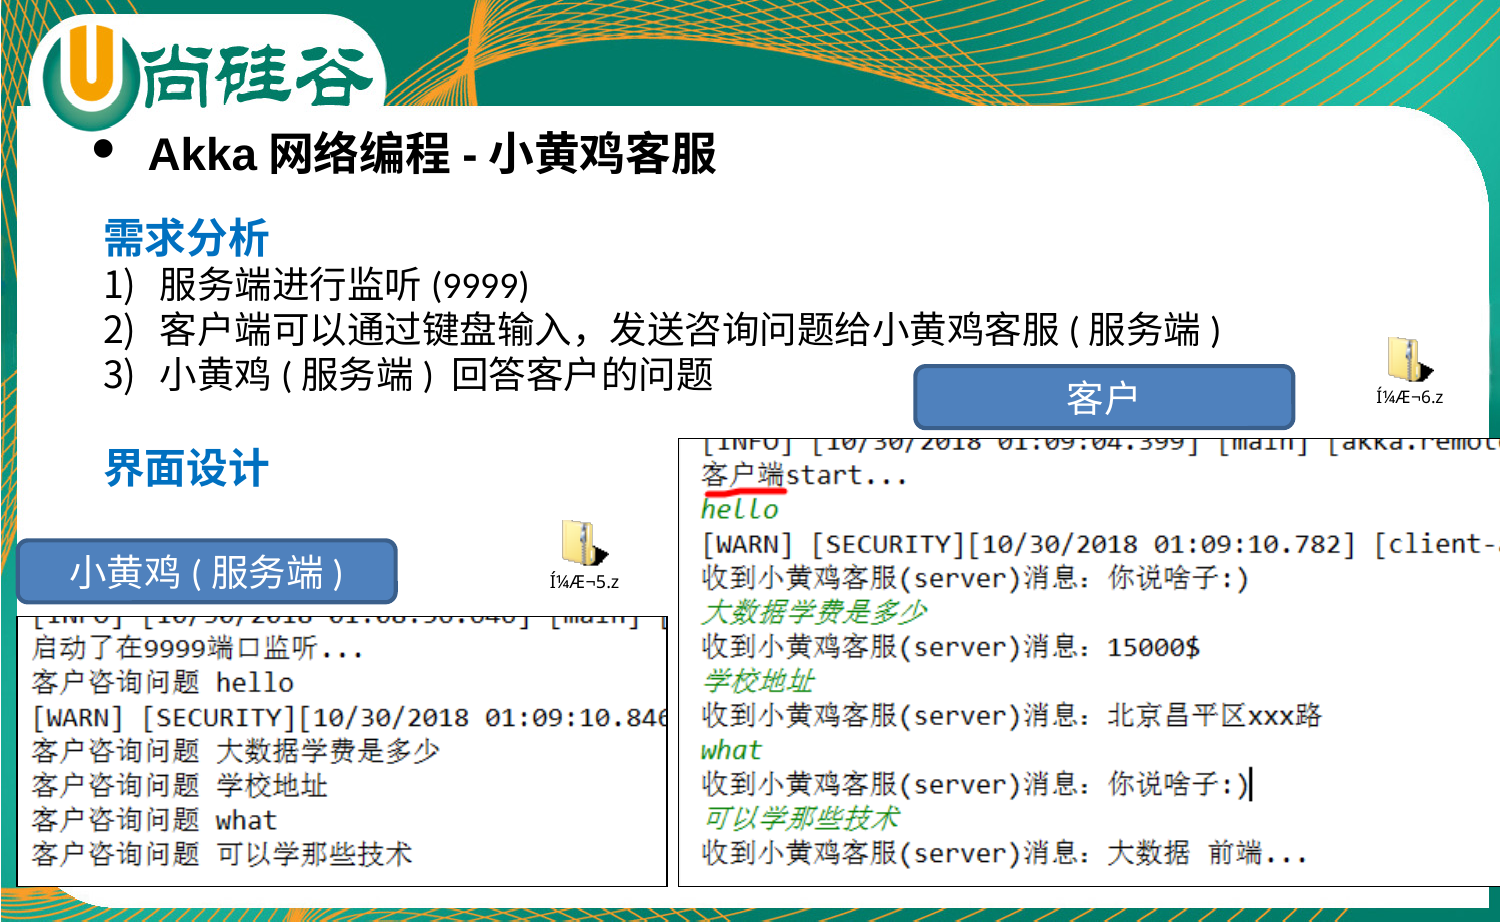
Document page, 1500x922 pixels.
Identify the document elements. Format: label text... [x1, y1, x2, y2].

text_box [1363, 337, 1457, 418]
text_box 需求分析 服务端进行监听(9999) 客户端可以通过键盘输入，发送咨询问题给小黄鸡客服(服务端) 小黄鸡(服务端) 回答客户的问题 界面设计 [88, 204, 1500, 621]
text_box 客户 [913, 364, 1296, 431]
picture [0, 0, 1500, 922]
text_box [537, 520, 633, 603]
text_box 小黄鸡(服务端) [15, 538, 398, 605]
text_box Akka网络编程-小黄鸡客服 [76, 123, 1270, 188]
